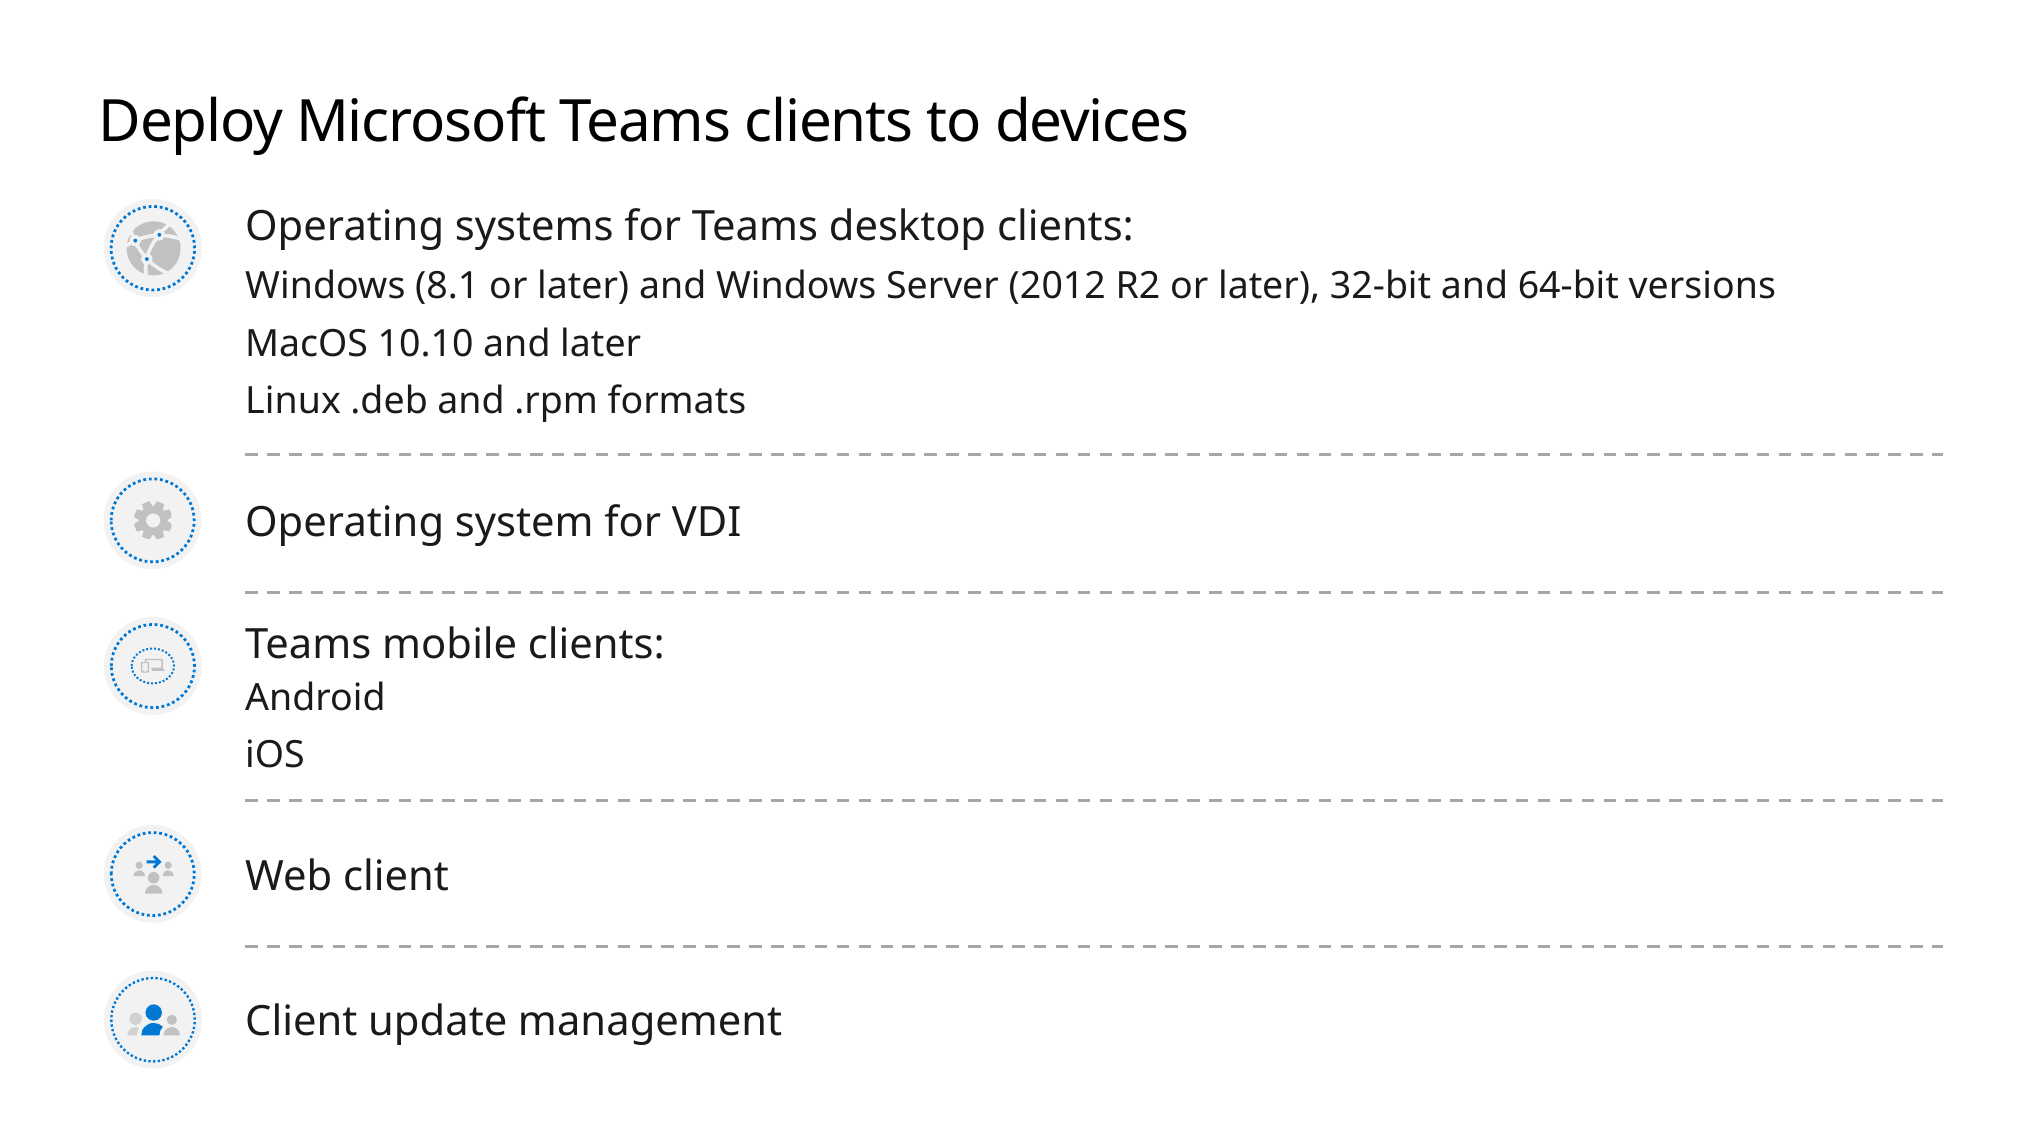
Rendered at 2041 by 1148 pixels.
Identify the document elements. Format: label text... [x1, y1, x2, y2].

picture [103, 198, 202, 298]
text_box Operating systems for Teams desktop clients: Windows (8.1 or later) and Windows Server (2012 R2 or later), 32-bit and 64-bit versions MacOS 10.10 and later Linux .deb and .rpm formats [245, 198, 1943, 424]
text_box Web client [245, 848, 1943, 899]
picture [103, 824, 202, 923]
picture [103, 470, 202, 570]
text_box Client update management [245, 994, 1943, 1045]
picture [103, 616, 202, 715]
text_box Teams mobile clients: Android iOS [245, 616, 1943, 777]
text_box Operating system for VDI [245, 494, 1943, 546]
picture [103, 970, 202, 1069]
title Deploy Microsoft Teams clients to devices [98, 83, 1943, 154]
